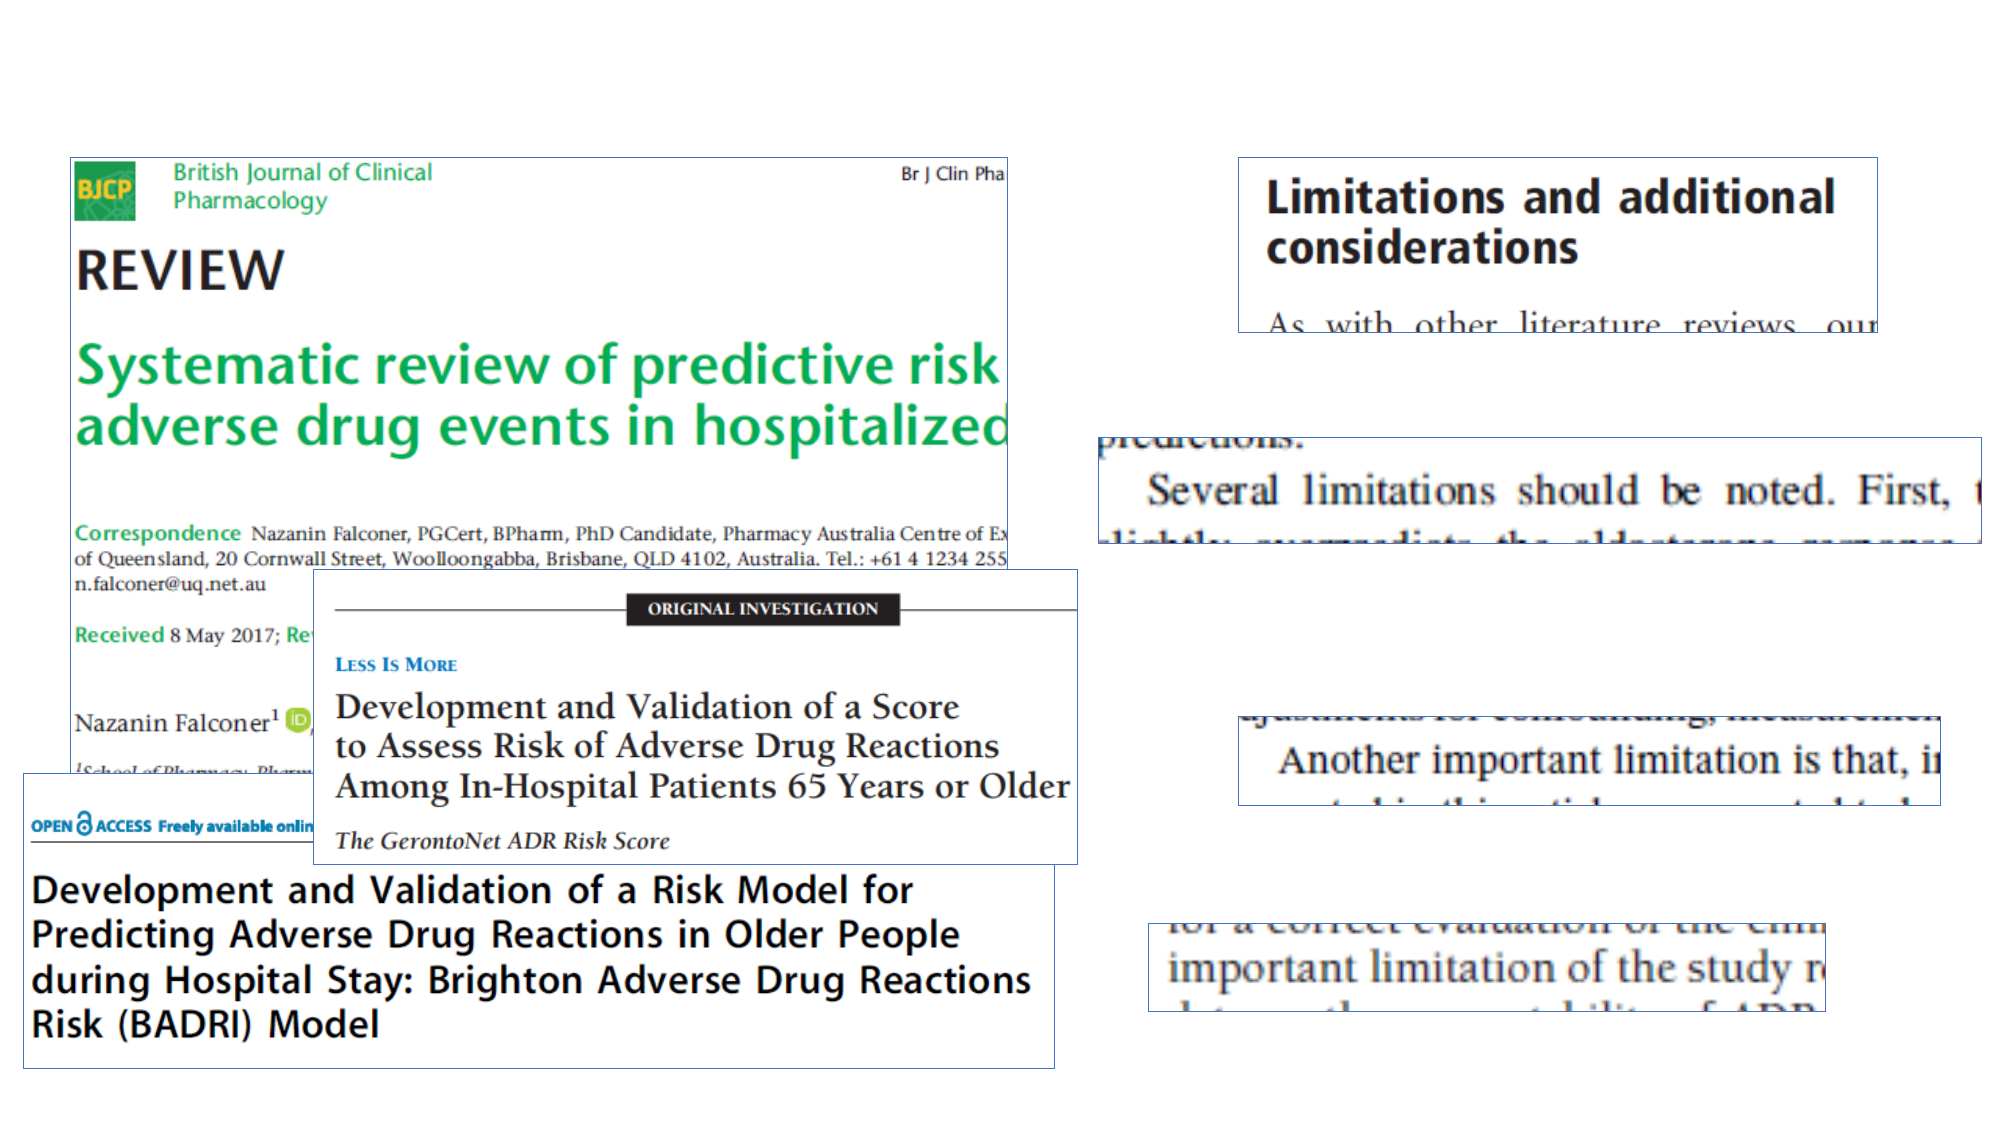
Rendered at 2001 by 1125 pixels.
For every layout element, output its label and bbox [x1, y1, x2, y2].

picture [23, 157, 1078, 1069]
picture [1098, 437, 1982, 544]
picture [1238, 716, 1941, 806]
picture [1238, 157, 1878, 333]
picture [1148, 922, 1826, 1012]
